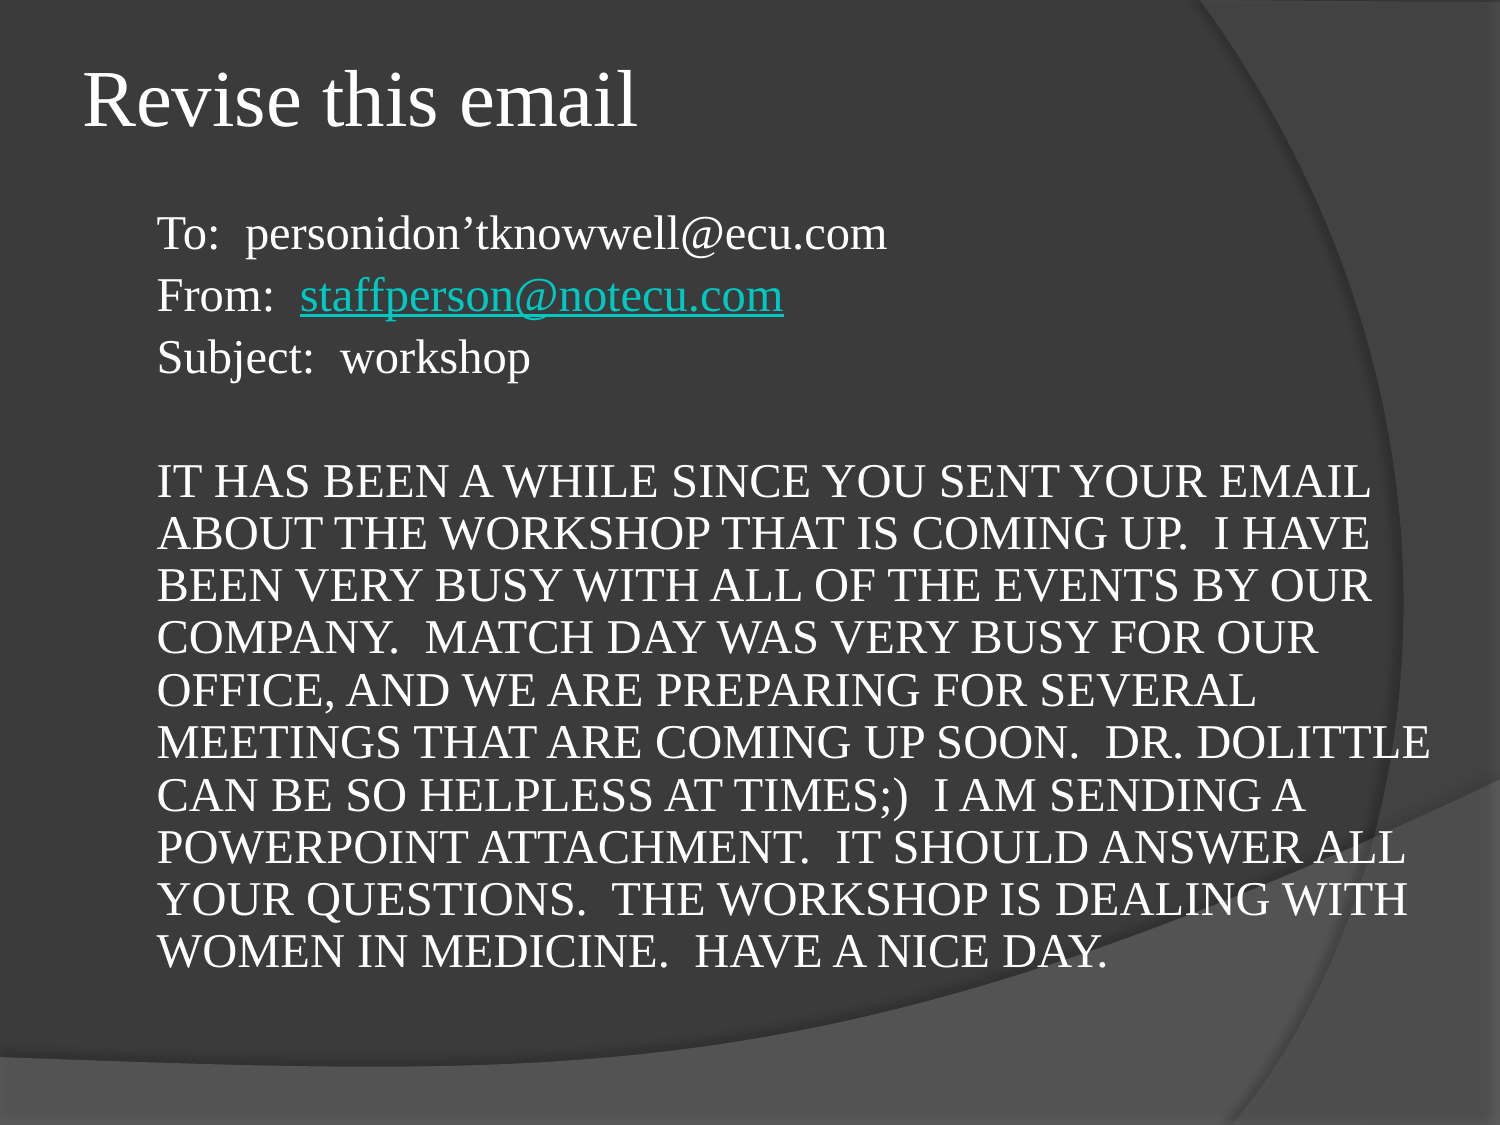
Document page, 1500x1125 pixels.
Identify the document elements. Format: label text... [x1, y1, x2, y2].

title Revise this email [75, 37, 1425, 150]
list To: personidon’tknowwell@ecu.com From: staffperson@notecu.com Subject: workshop IT HAS BEEN A WHILE SINCE YOU SENT YOUR EMAIL ABOUT THE WORKSHOP THAT IS COMING UP. I HAVE BEEN VERY BUSY WITH ALL OF THE EVENTS BY OUR COMPANY. MATCH DAY WAS VERY BUSY FOR OUR OFFICE, AND WE ARE PREPARING FOR SEVERAL MEETINGS THAT ARE COMING UP SOON. DR. DOLITTLE CAN BE SO HELPLESS AT TIMES;) I AM SENDING A POWERPOINT ATTACHMENT. IT SHOULD ANSWER ALL YOUR QUESTIONS. THE WORKSHOP IS DEALING WITH WOMEN IN MEDICINE. HAVE A NICE DAY. [75, 200, 1450, 1013]
